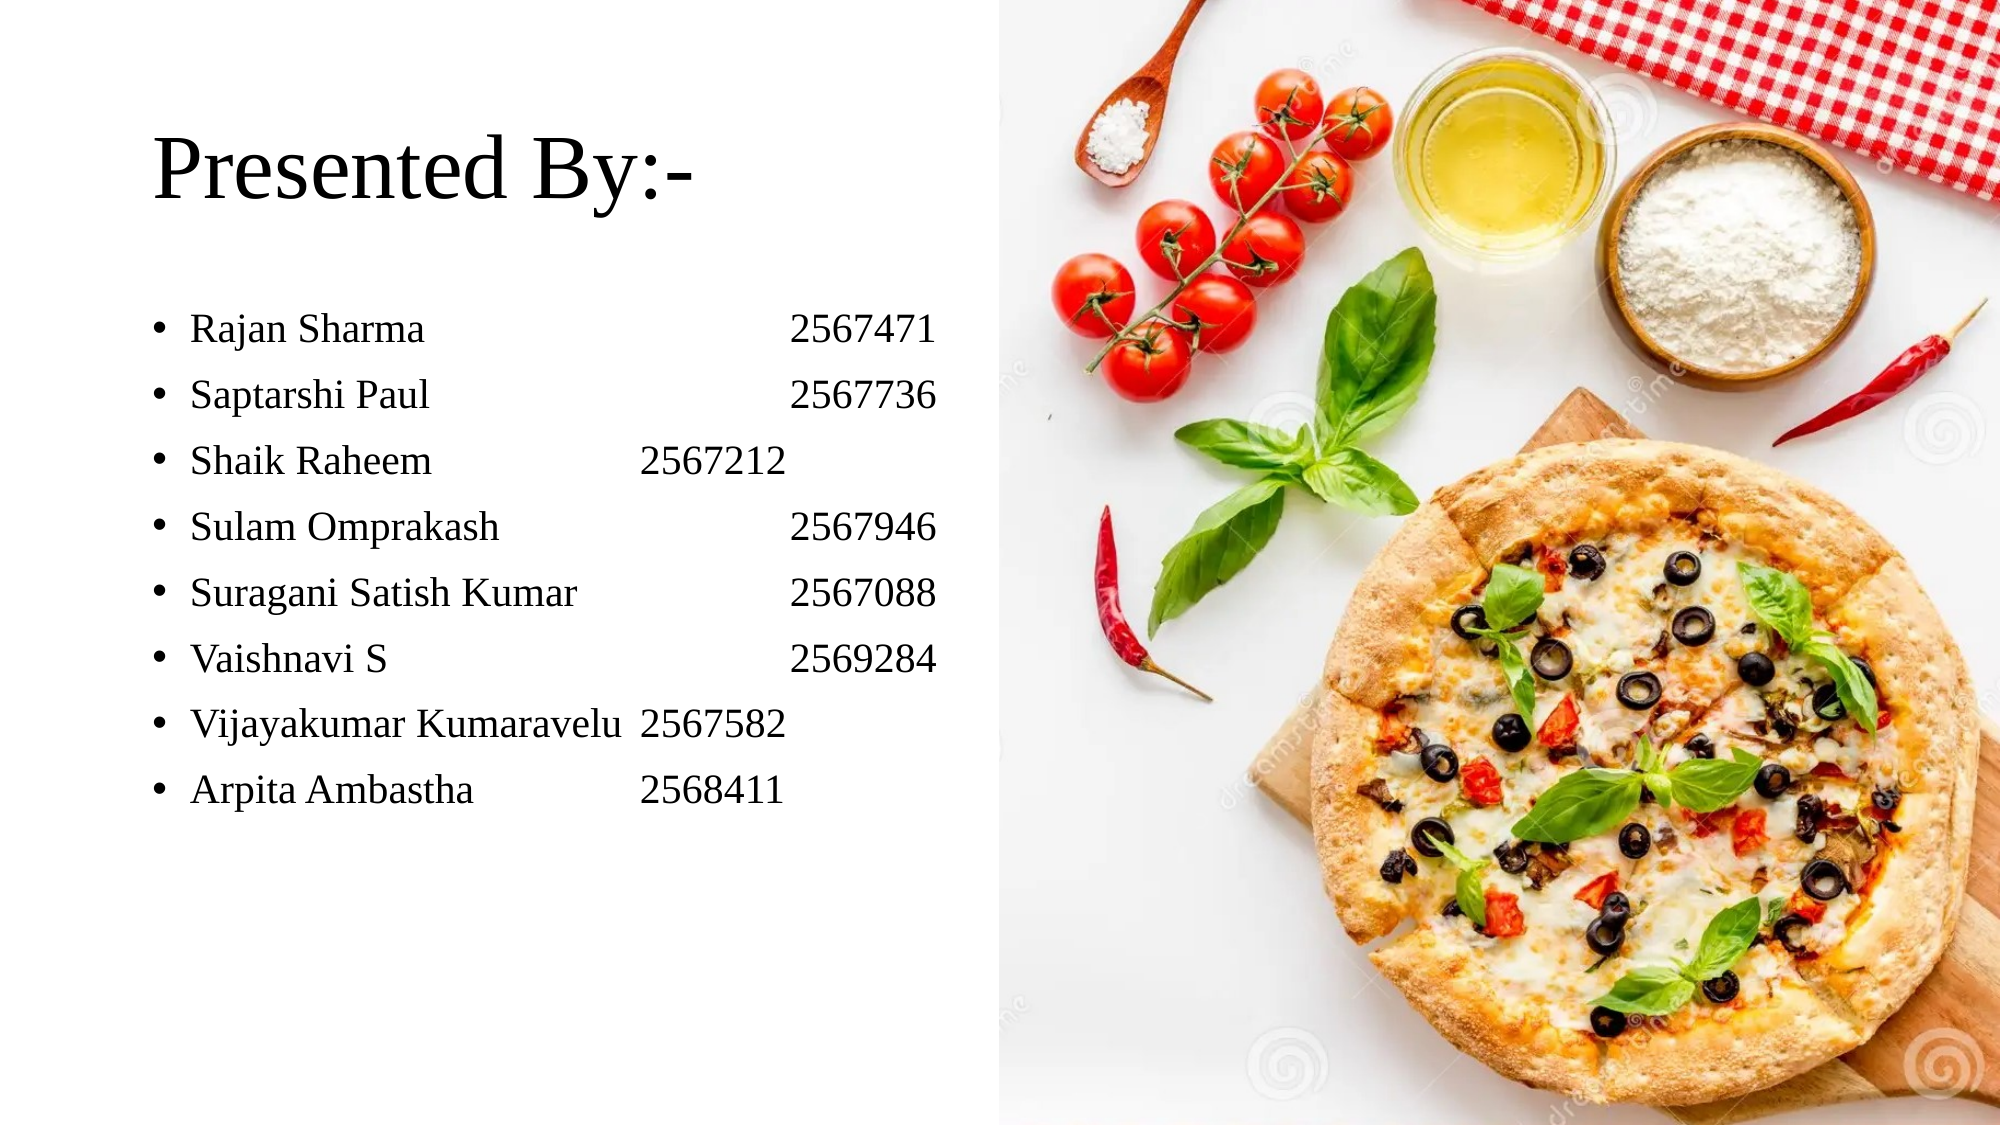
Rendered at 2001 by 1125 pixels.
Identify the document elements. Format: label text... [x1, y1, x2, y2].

picture [999, 0, 2000, 1125]
list Rajan Sharma 2567471 Saptarshi Paul 2567736 Shaik Raheem 2567212 Sulam Omprakash 2567946 Suragani Satish Kumar 2567088 Vaishnavi S 2569284 Vijayakumar Kumaravelu 2567582 Arpita Ambastha 2568411 [137, 299, 999, 1014]
title Presented By:- [137, 59, 999, 278]
